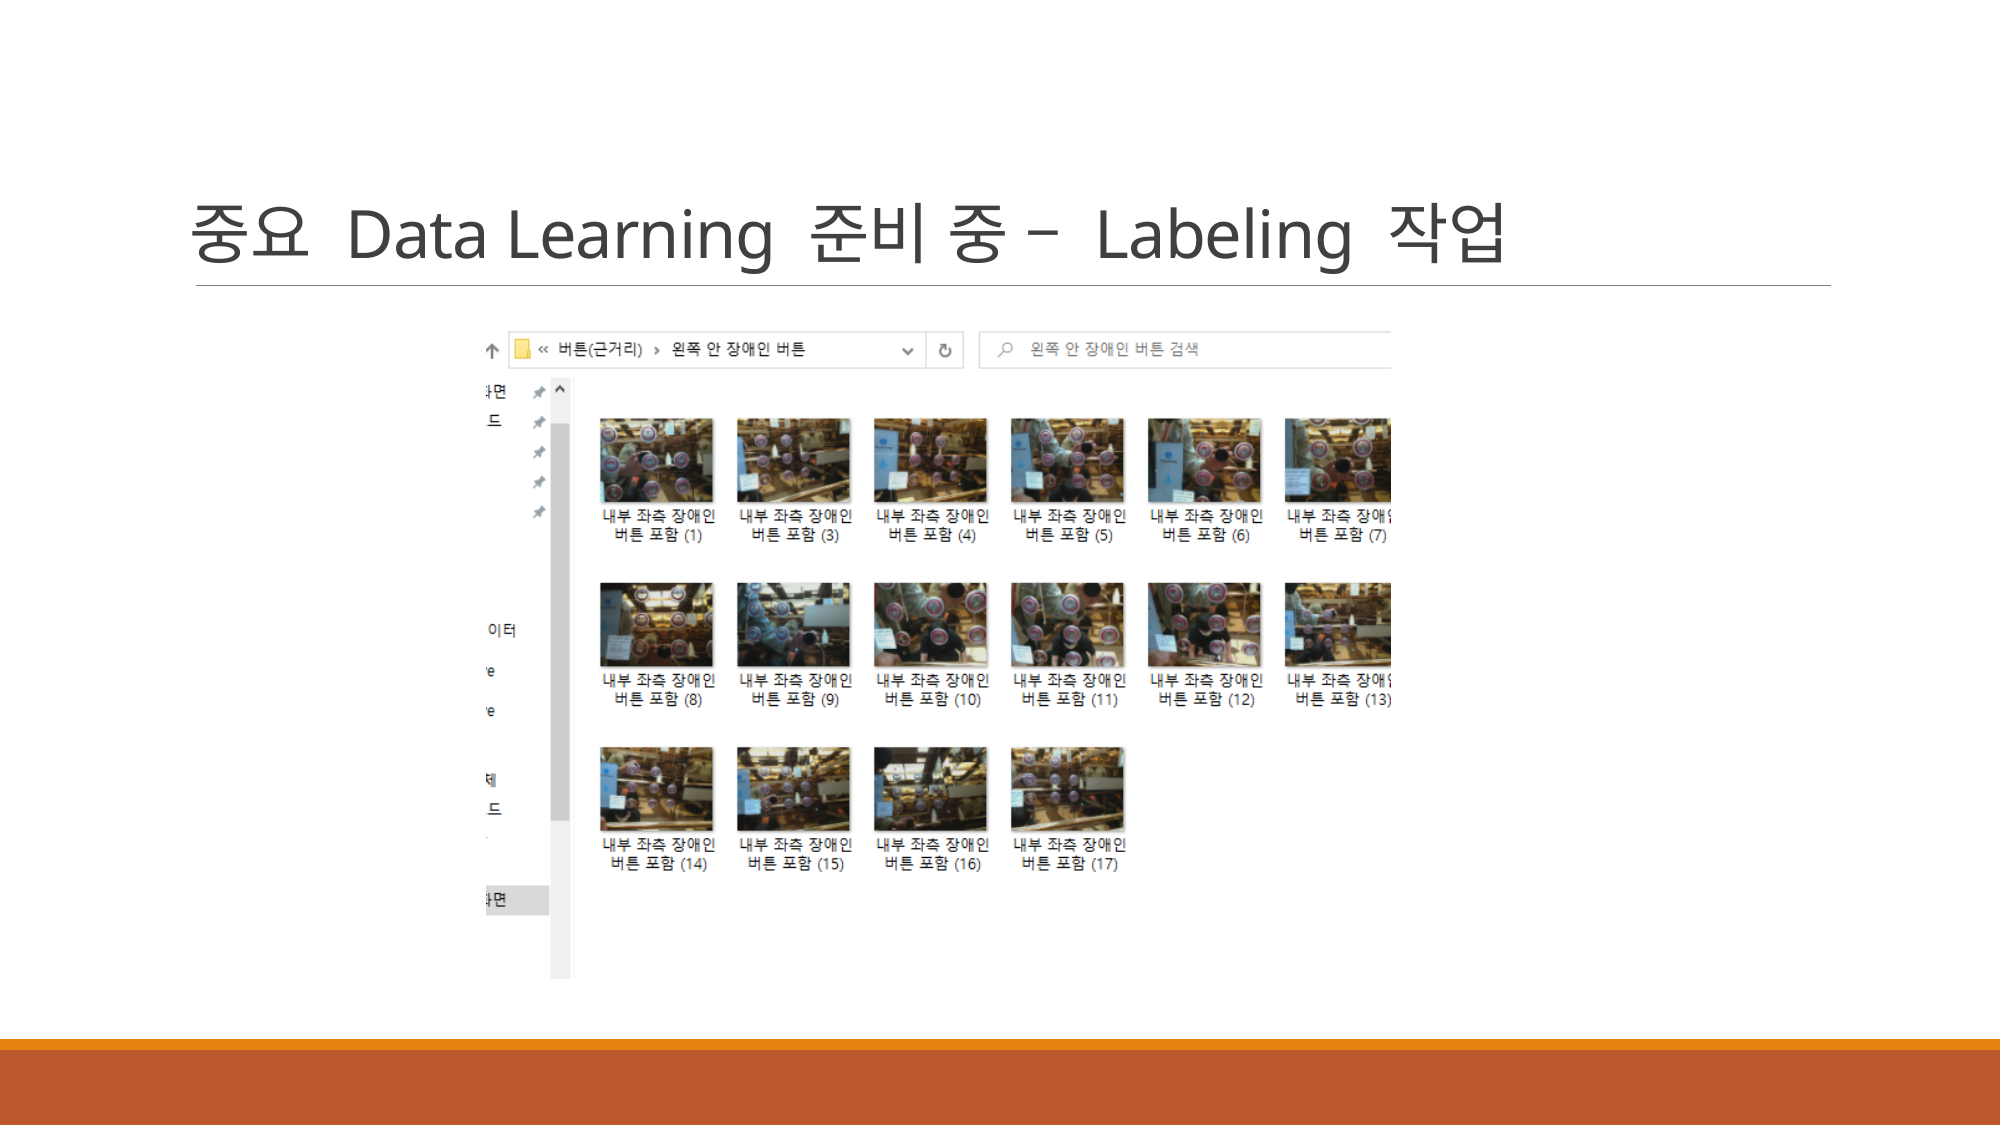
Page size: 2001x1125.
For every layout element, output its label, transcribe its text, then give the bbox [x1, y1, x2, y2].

title 중요 Data Learning 준비 중 – Labeling 작업 [174, 0, 1825, 280]
picture [486, 329, 1392, 980]
